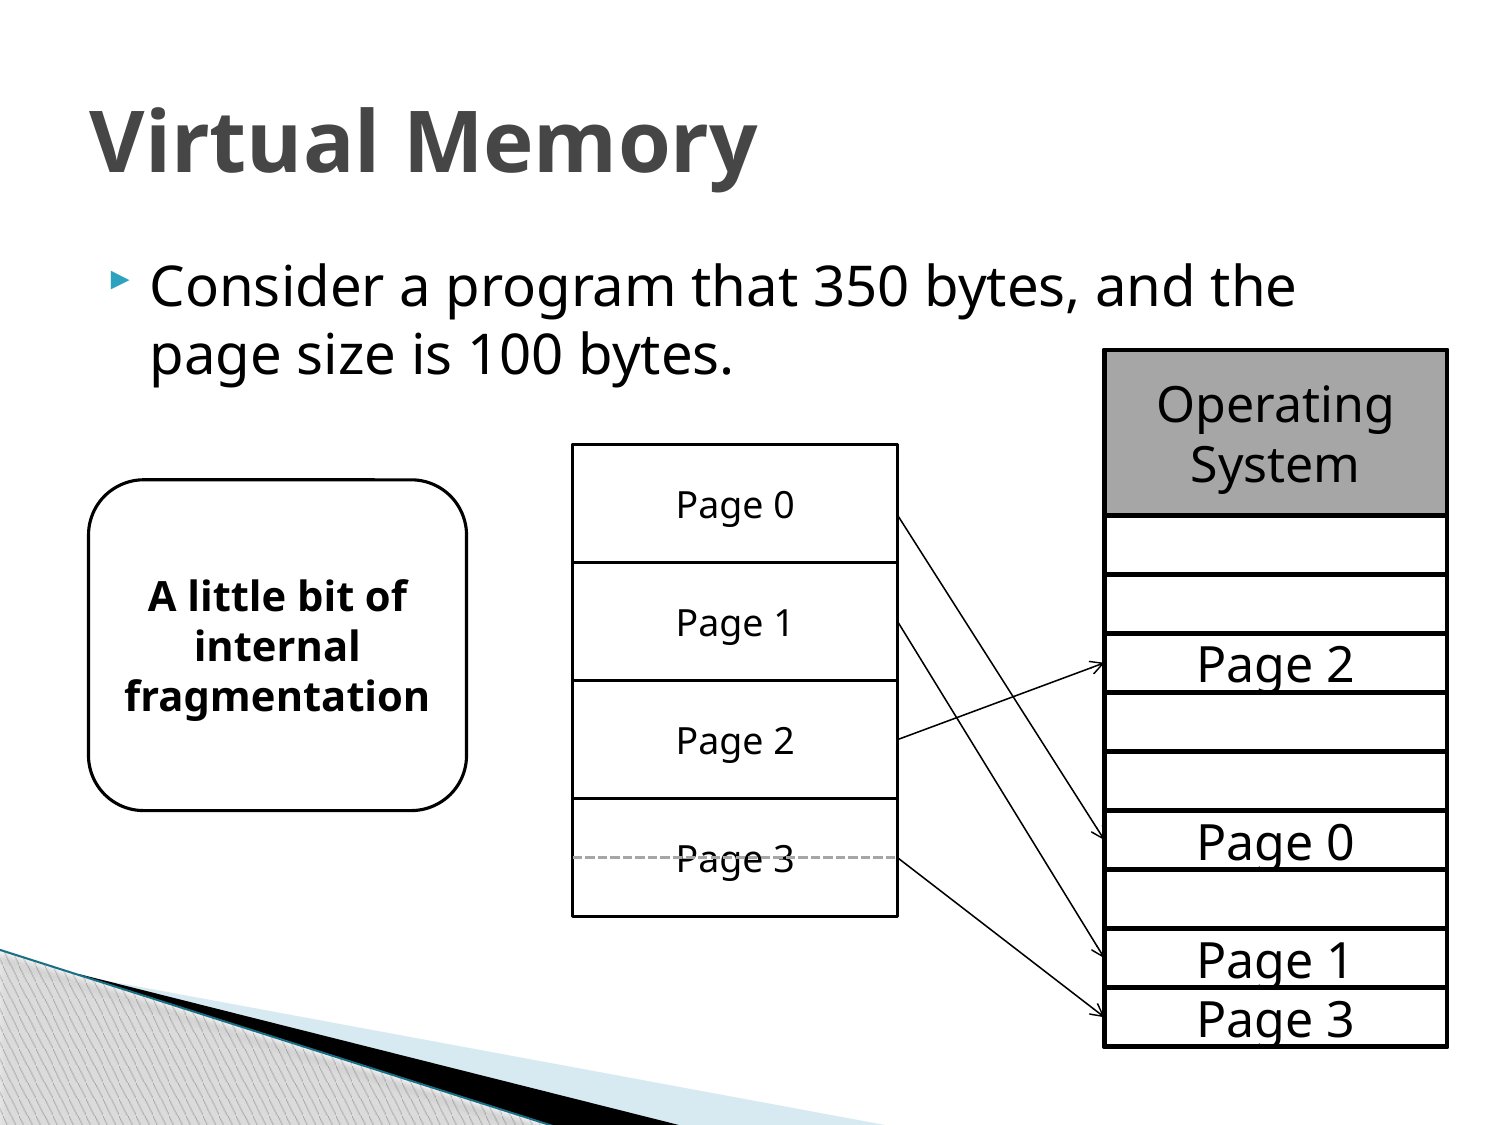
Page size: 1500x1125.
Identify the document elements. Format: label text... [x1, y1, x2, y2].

text_box [1100, 511, 1451, 571]
text_box Page 2 [568, 676, 890, 796]
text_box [897, 749, 1105, 857]
text_box Page 1 [568, 558, 891, 678]
text_box [1111, 747, 1451, 807]
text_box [897, 662, 1105, 740]
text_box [897, 621, 1105, 662]
text_box Page 0 [1110, 806, 1451, 866]
text_box [1111, 688, 1451, 748]
text_box Page 3 [568, 794, 891, 921]
text_box [1111, 865, 1451, 925]
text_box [897, 514, 1105, 621]
text_box [1110, 570, 1451, 630]
text_box Page 3 [1100, 983, 1451, 1051]
text_box Page 1 [1110, 924, 1451, 984]
title Virtual Memory [75, 45, 1425, 233]
text_box Operating System [1100, 345, 1451, 512]
text_box Page 0 [568, 440, 902, 560]
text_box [897, 857, 1105, 1018]
text_box A little bit of internal fragmentation [83, 475, 472, 816]
list Consider a program that 350 bytes, and the page size is 100 bytes. [75, 243, 1425, 986]
text_box Page 2 [1111, 629, 1451, 689]
